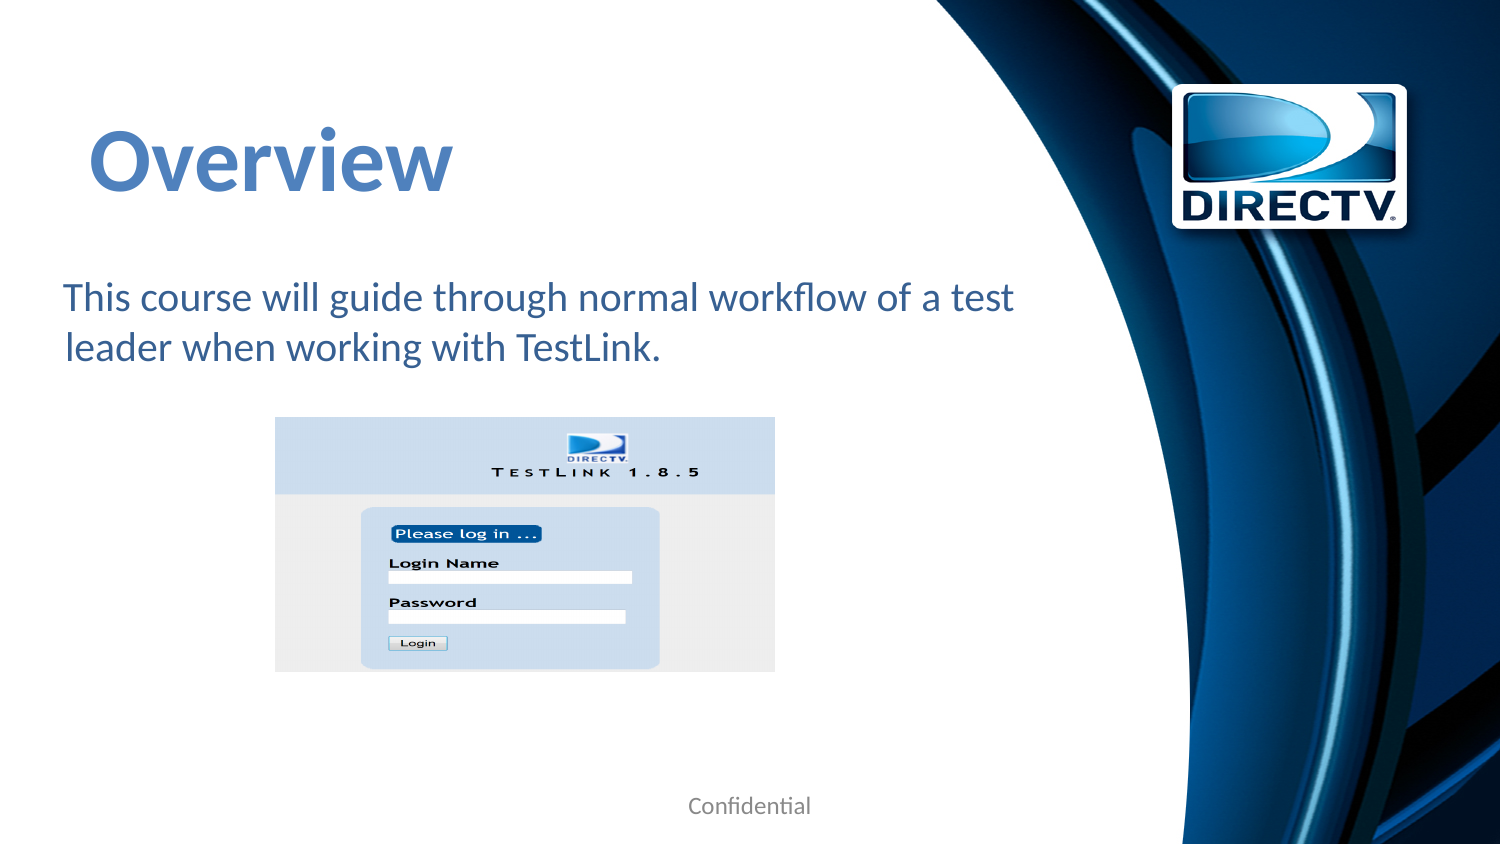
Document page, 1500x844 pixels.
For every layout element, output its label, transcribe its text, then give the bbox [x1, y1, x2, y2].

text_box Overview [74, 84, 1425, 225]
subtitle This course will guide through normal workflow of a test leader when working with TestLink. [0, 262, 1088, 769]
picture [0, 0, 1500, 844]
picture [274, 417, 776, 673]
footer Confidential [512, 782, 988, 827]
